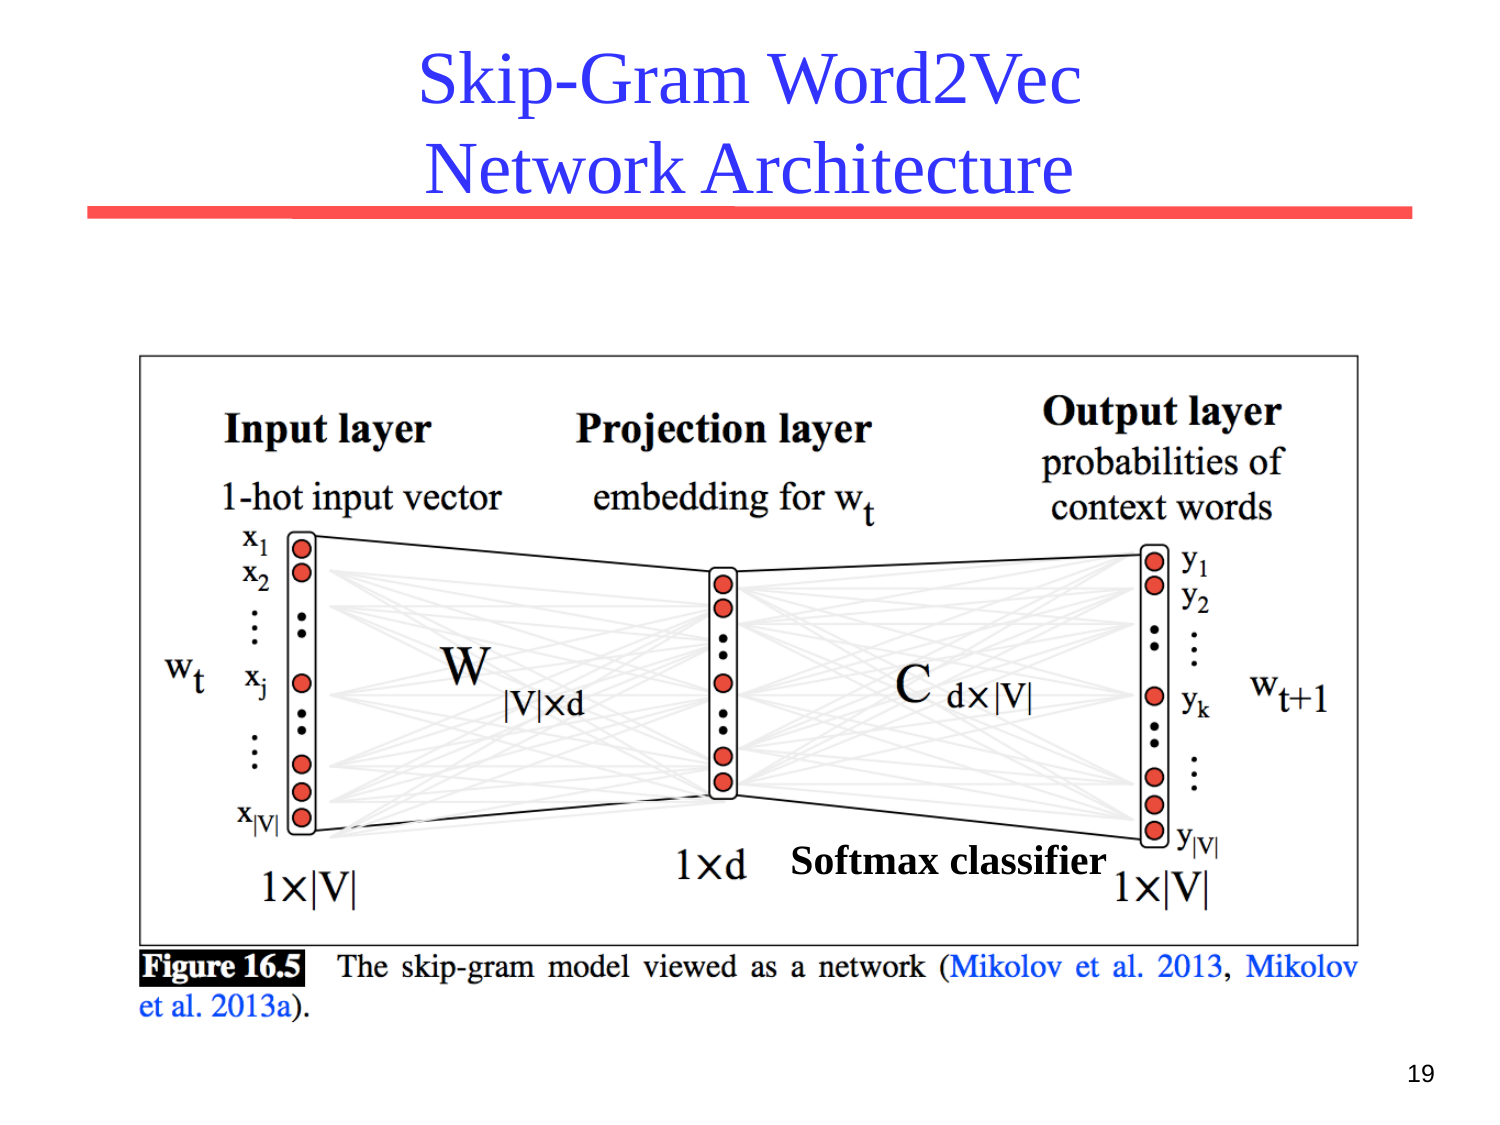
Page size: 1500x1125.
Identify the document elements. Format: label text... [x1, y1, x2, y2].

picture [125, 349, 1375, 1032]
title Skip-Gram Word2Vec Network Architecture [112, 37, 1388, 201]
slide_number 19 [1137, 1049, 1451, 1125]
